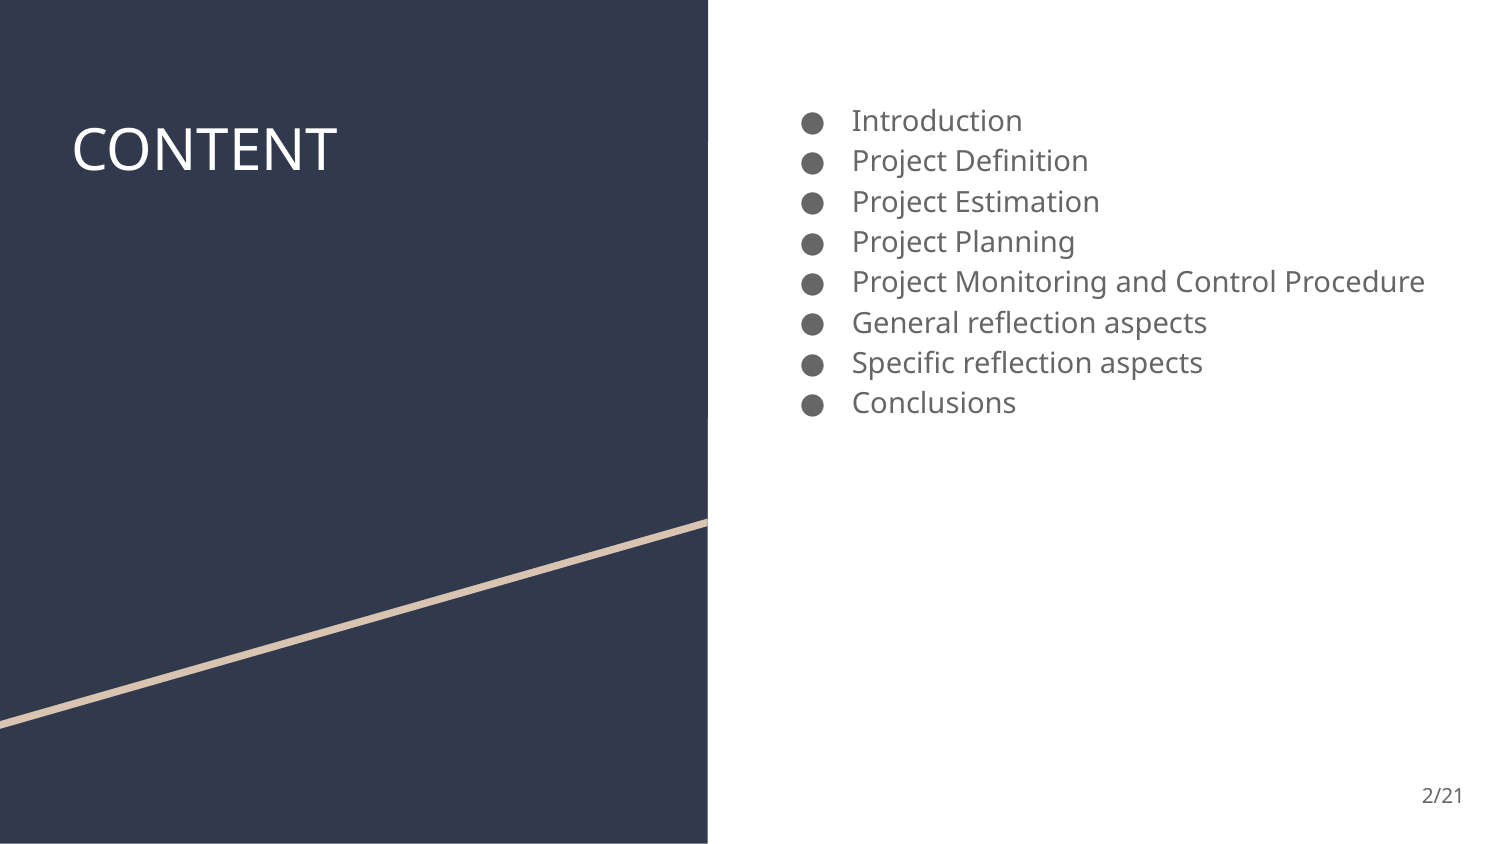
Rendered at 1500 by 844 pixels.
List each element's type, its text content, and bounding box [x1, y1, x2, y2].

title CONTENT [56, 97, 665, 509]
list Introduction Project Definition Project Estimation Project Planning Project Monitoring and Control Procedure General reflection aspects Specific reflection aspects Conclusions [761, 82, 1446, 755]
slide_number ‹#›/21 [1389, 764, 1480, 830]
